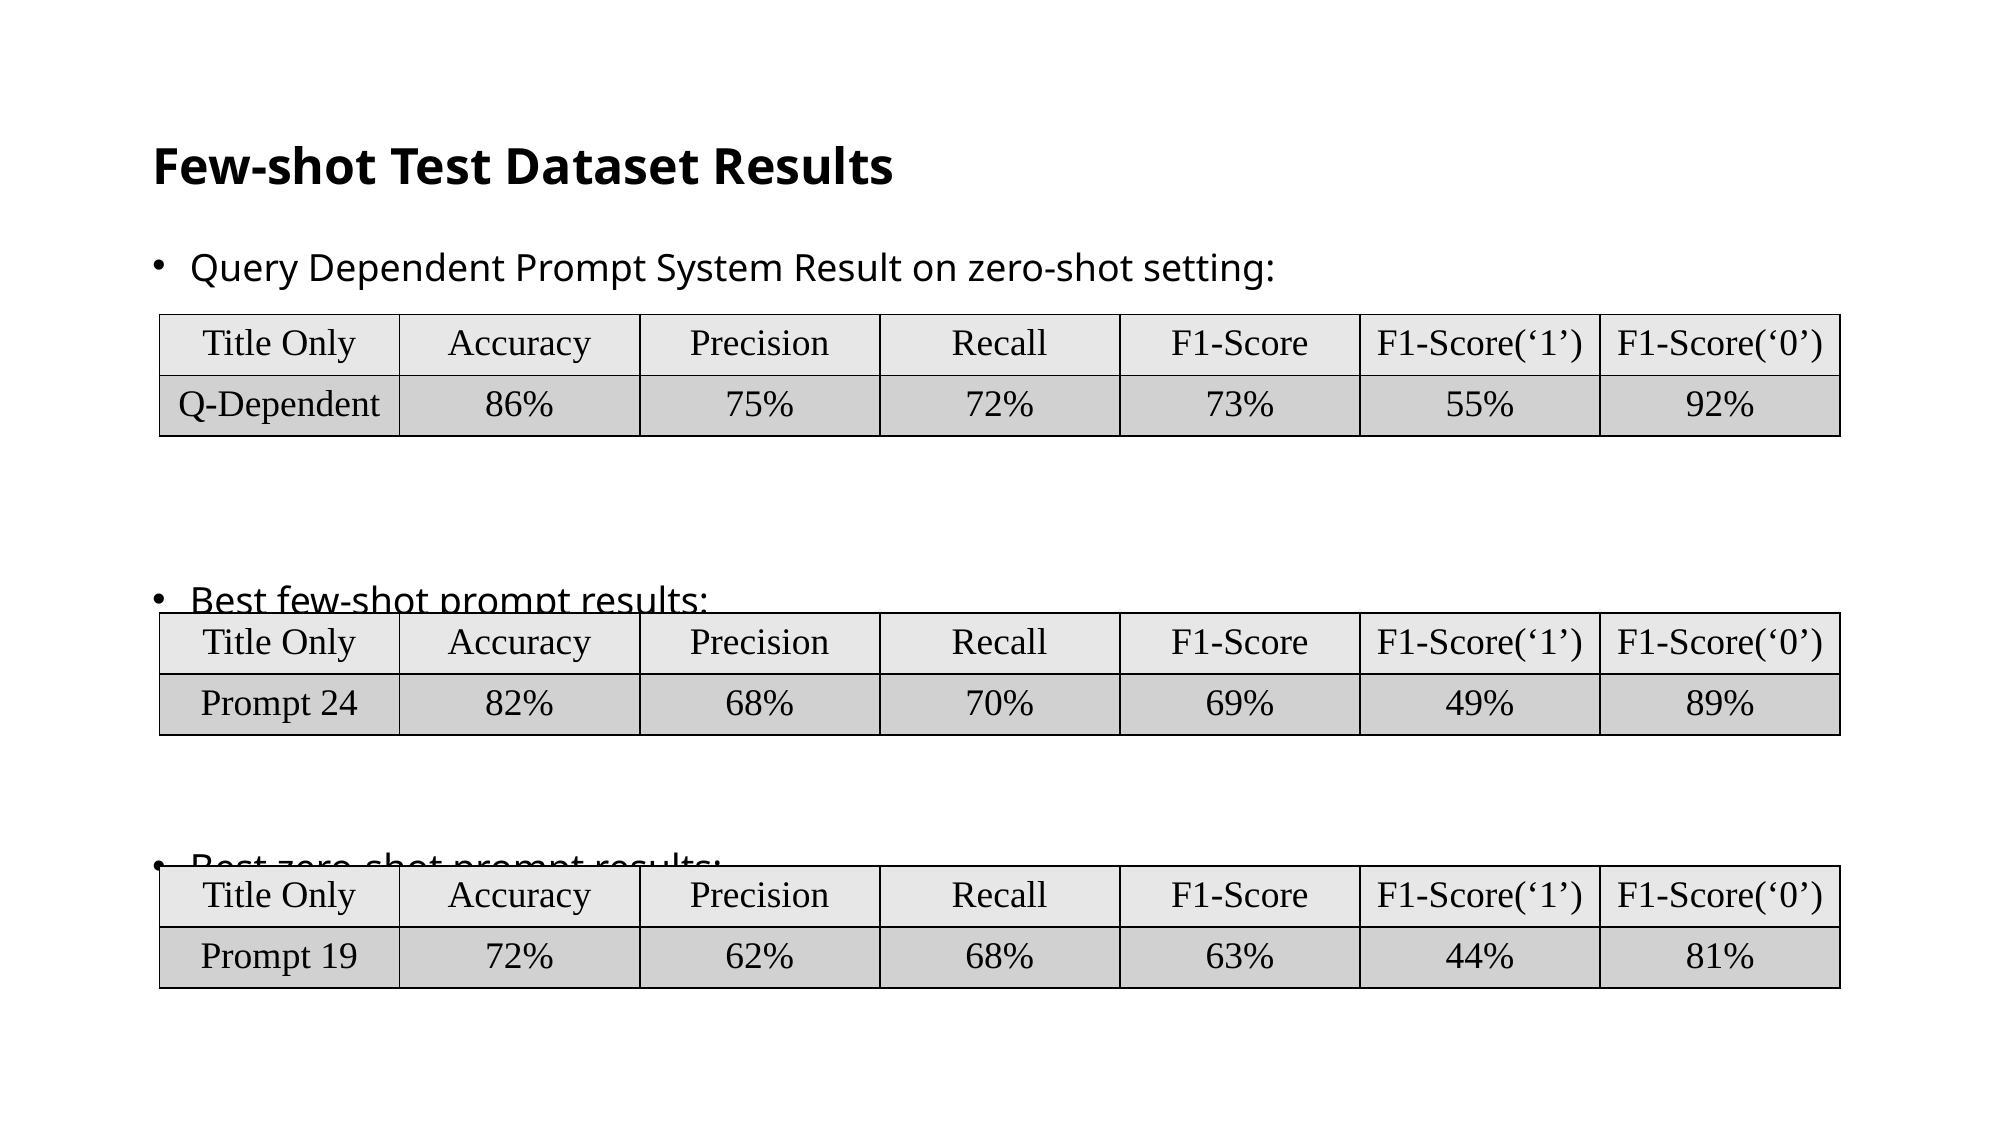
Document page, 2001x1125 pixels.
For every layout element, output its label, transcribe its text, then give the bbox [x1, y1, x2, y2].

table_header Precision [641, 614, 879, 673]
table_cell 62% [641, 928, 879, 987]
table_header F1-Score [1121, 614, 1359, 673]
table_cell 81% [1601, 928, 1839, 987]
table_cell 89% [1601, 675, 1839, 734]
table_header Title Only [160, 867, 399, 926]
table_cell 82% [400, 675, 639, 734]
table_cell Prompt 24 [160, 675, 399, 734]
table_cell 72% [400, 928, 639, 987]
table_header Accuracy [400, 867, 639, 926]
table_cell Prompt 19 [160, 928, 399, 987]
table_cell 44% [1361, 928, 1599, 987]
table_cell 70% [881, 675, 1119, 734]
table_header Title Only [160, 614, 399, 673]
table_cell 68% [641, 675, 879, 734]
list Query Dependent Prompt System Result on zero-shot setting: Best few-shot prompt results: Best zero-shot prompt results: [137, 236, 1863, 951]
table_header F1-Score(‘0’) [1601, 614, 1839, 673]
table_header Recall [881, 867, 1119, 926]
table_header Precision [641, 867, 879, 926]
table_cell 69% [1121, 675, 1359, 734]
title Few-shot Test Dataset Results [137, 59, 1863, 236]
table_cell 68% [881, 928, 1119, 987]
table_cell 49% [1361, 675, 1599, 734]
table_header F1-Score [1121, 867, 1359, 926]
table_header F1-Score(‘1’) [1361, 867, 1599, 926]
table_header Accuracy [400, 614, 639, 673]
table_header F1-Score(‘0’) [1601, 867, 1839, 926]
table_cell 63% [1121, 928, 1359, 987]
table_header Recall [881, 614, 1119, 673]
table_header F1-Score(‘1’) [1361, 614, 1599, 673]
